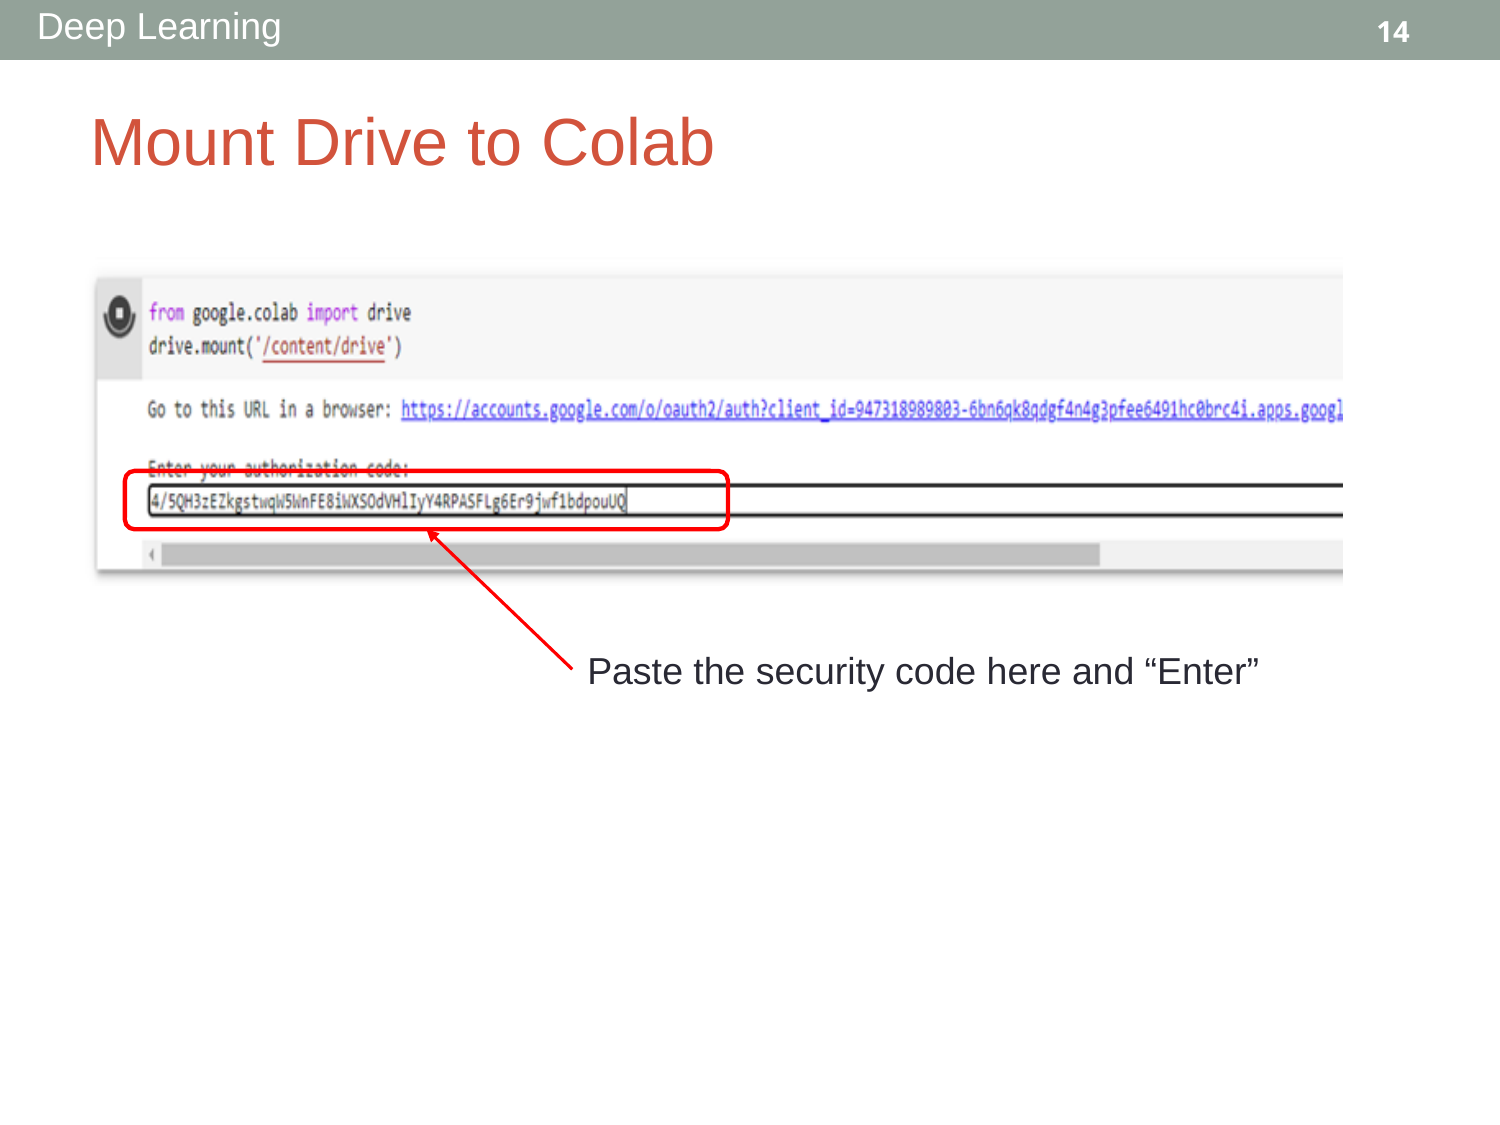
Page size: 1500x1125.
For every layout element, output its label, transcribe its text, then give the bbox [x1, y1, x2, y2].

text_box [426, 528, 573, 670]
title Mount Drive to Colab [75, 75, 1425, 204]
text_box Paste the security code here and “Enter” [572, 639, 1282, 700]
picture [74, 256, 1344, 586]
